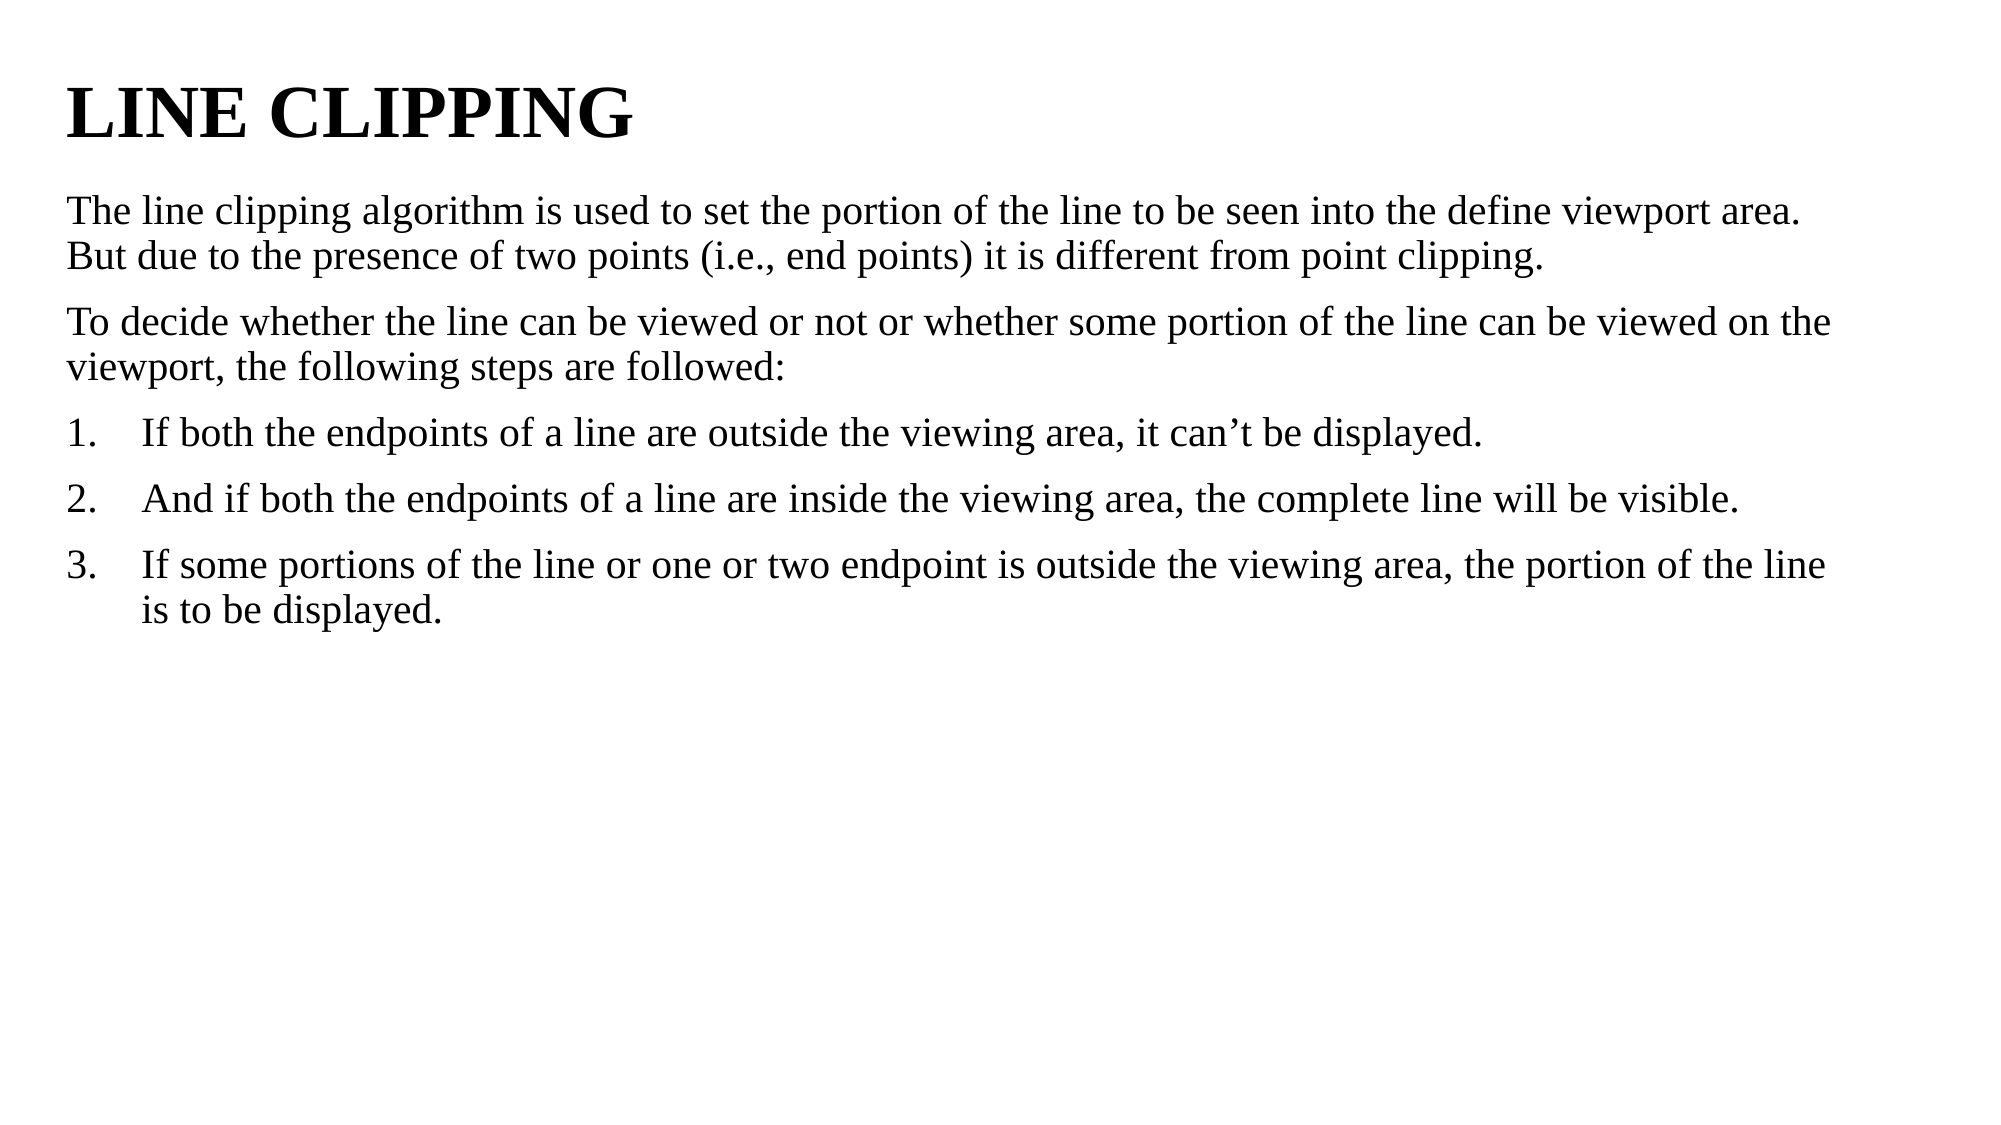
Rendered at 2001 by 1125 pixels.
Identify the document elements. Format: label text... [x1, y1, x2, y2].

title LINE CLIPPING [51, 59, 1863, 168]
list The line clipping algorithm is used to set the portion of the line to be seen into the define viewport area. But due to the presence of two points (i.e., end points) it is different from point clipping. To decide whether the line can be viewed or not or whether some portion of the line can be viewed on the viewport, the following steps are followed: If both the endpoints of a line are outside the viewing area, it can’t be displayed. And if both the endpoints of a line are inside the viewing area, the complete line will be visible. If some portions of the line or one or two endpoint is outside the viewing area, the portion of the line is to be displayed. [51, 181, 1863, 1066]
